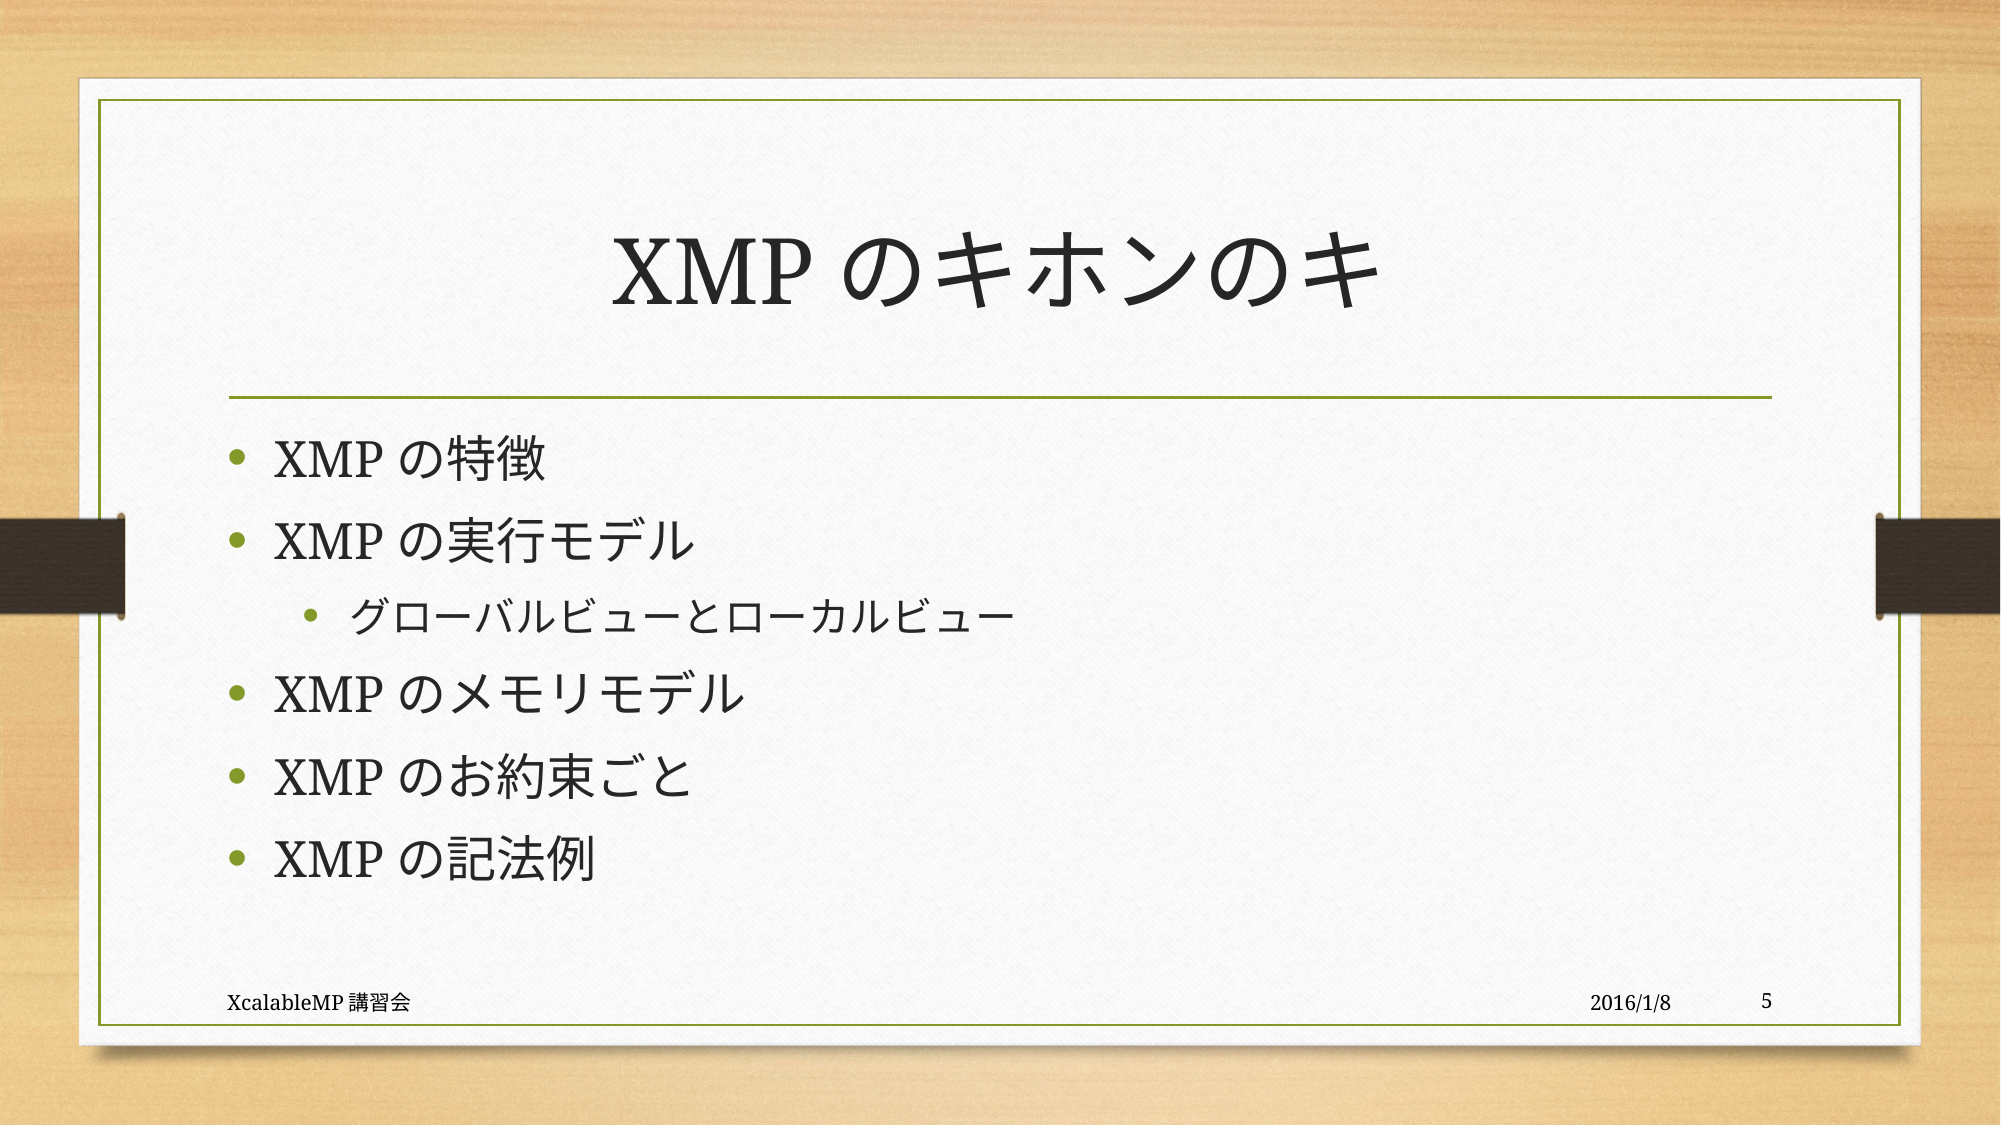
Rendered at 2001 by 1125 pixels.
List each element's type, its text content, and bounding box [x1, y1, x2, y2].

slide_number 5 [1698, 979, 1788, 1025]
list XMPの特徴 XMPの実行モデル グローバルビューとローカルビュー XMPのメモリモデル XMPのお約束ごと XMPの記法例 [212, 419, 1788, 964]
title XMPのキホンのキ [212, 161, 1788, 375]
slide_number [1423, 979, 1686, 1025]
footer XcalableMP講習会 [212, 979, 1411, 1025]
picture [0, 0, 2001, 1125]
